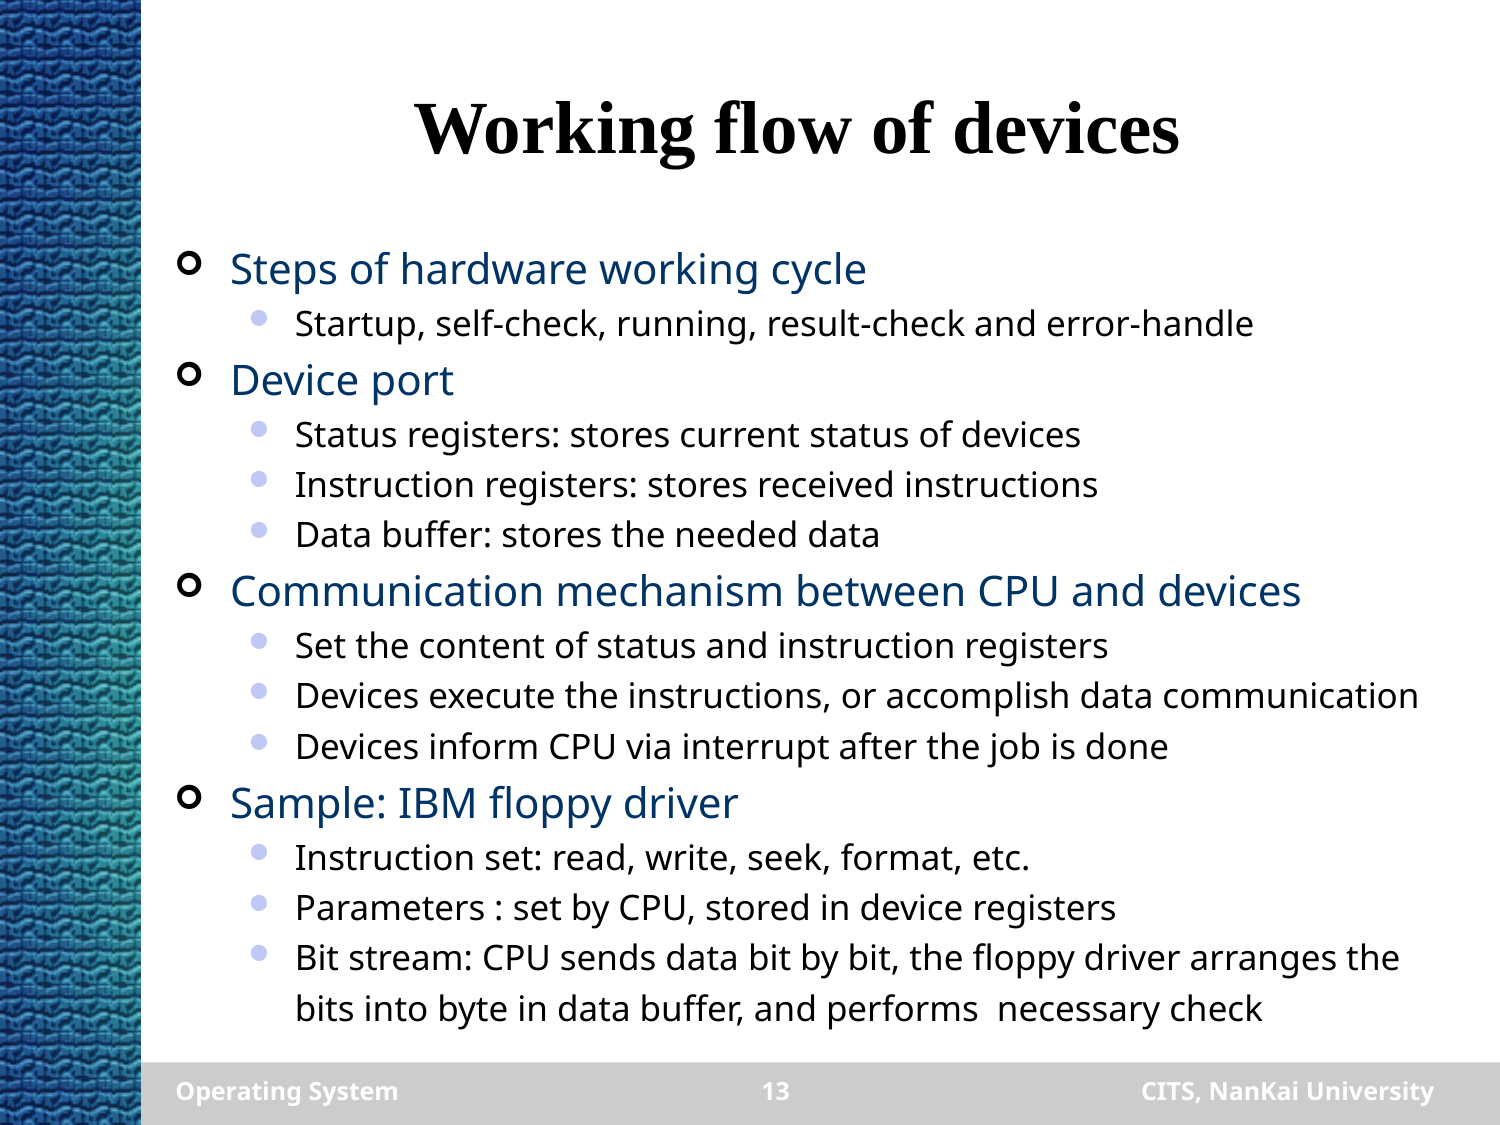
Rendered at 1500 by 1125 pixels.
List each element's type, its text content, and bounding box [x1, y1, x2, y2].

slide_number Operating System [160, 1067, 574, 1118]
list Steps of hardware working cycle Startup, self-check, running, result-check and error-handle Device port Status registers: stores current status of devices Instruction registers: stores received instructions Data buffer: stores the needed data Communication mechanism between CPU and devices Set the content of status and instruction registers Devices execute the instructions, or accomplish data communication Devices inform CPU via interrupt after the job is done Sample: IBM floppy driver Instruction set: read, write, seek, format, etc. Parameters : set by CPU, stored in device registers Bit stream: CPU sends data bit by bit, the floppy driver arranges the bits into byte in data buffer, and performs necessary check [159, 224, 1483, 1055]
title Working flow of devices [159, 50, 1436, 197]
picture [0, 0, 141, 1125]
footer CITS, NanKai University [974, 1067, 1451, 1118]
slide_number 13 [600, 1067, 951, 1118]
